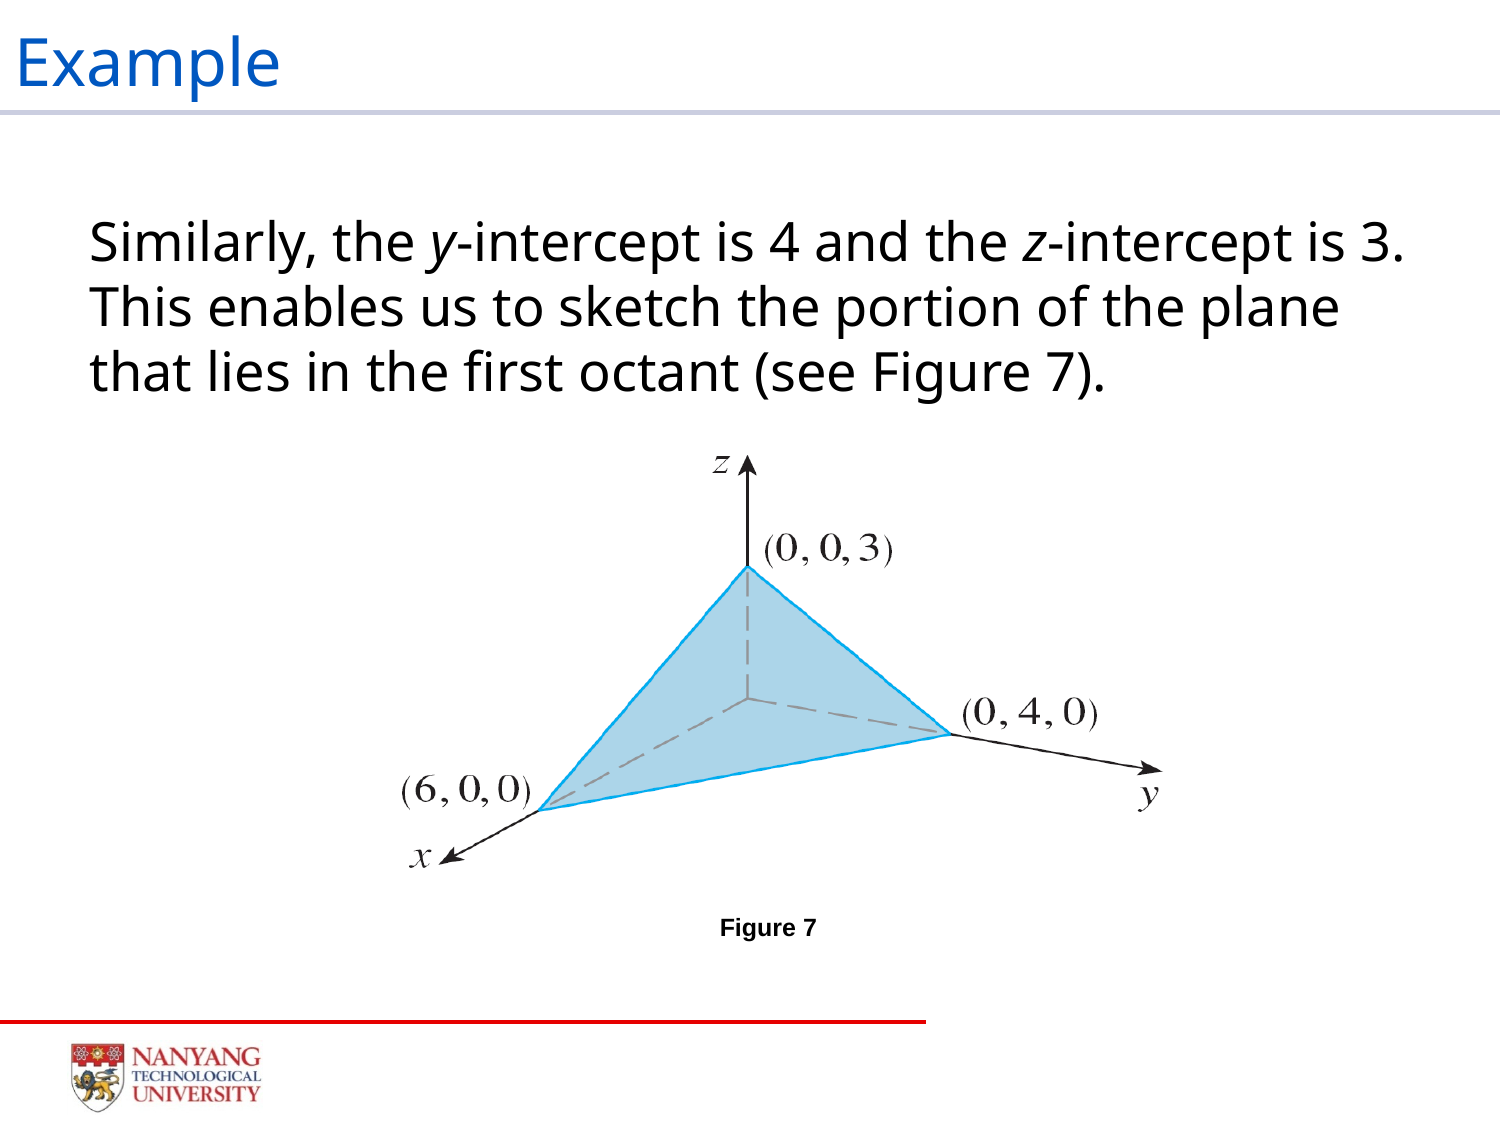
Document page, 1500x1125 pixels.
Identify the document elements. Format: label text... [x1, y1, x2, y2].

text_box Figure 7 [705, 903, 833, 949]
title Example [0, 12, 1500, 92]
picture [67, 1040, 263, 1115]
list Similarly, the y-intercept is 4 and the z-intercept is 3. This enables us to sketch the portion of the plane that lies in the first octant (see Figure 7). [75, 200, 1425, 1010]
picture [371, 444, 1166, 889]
